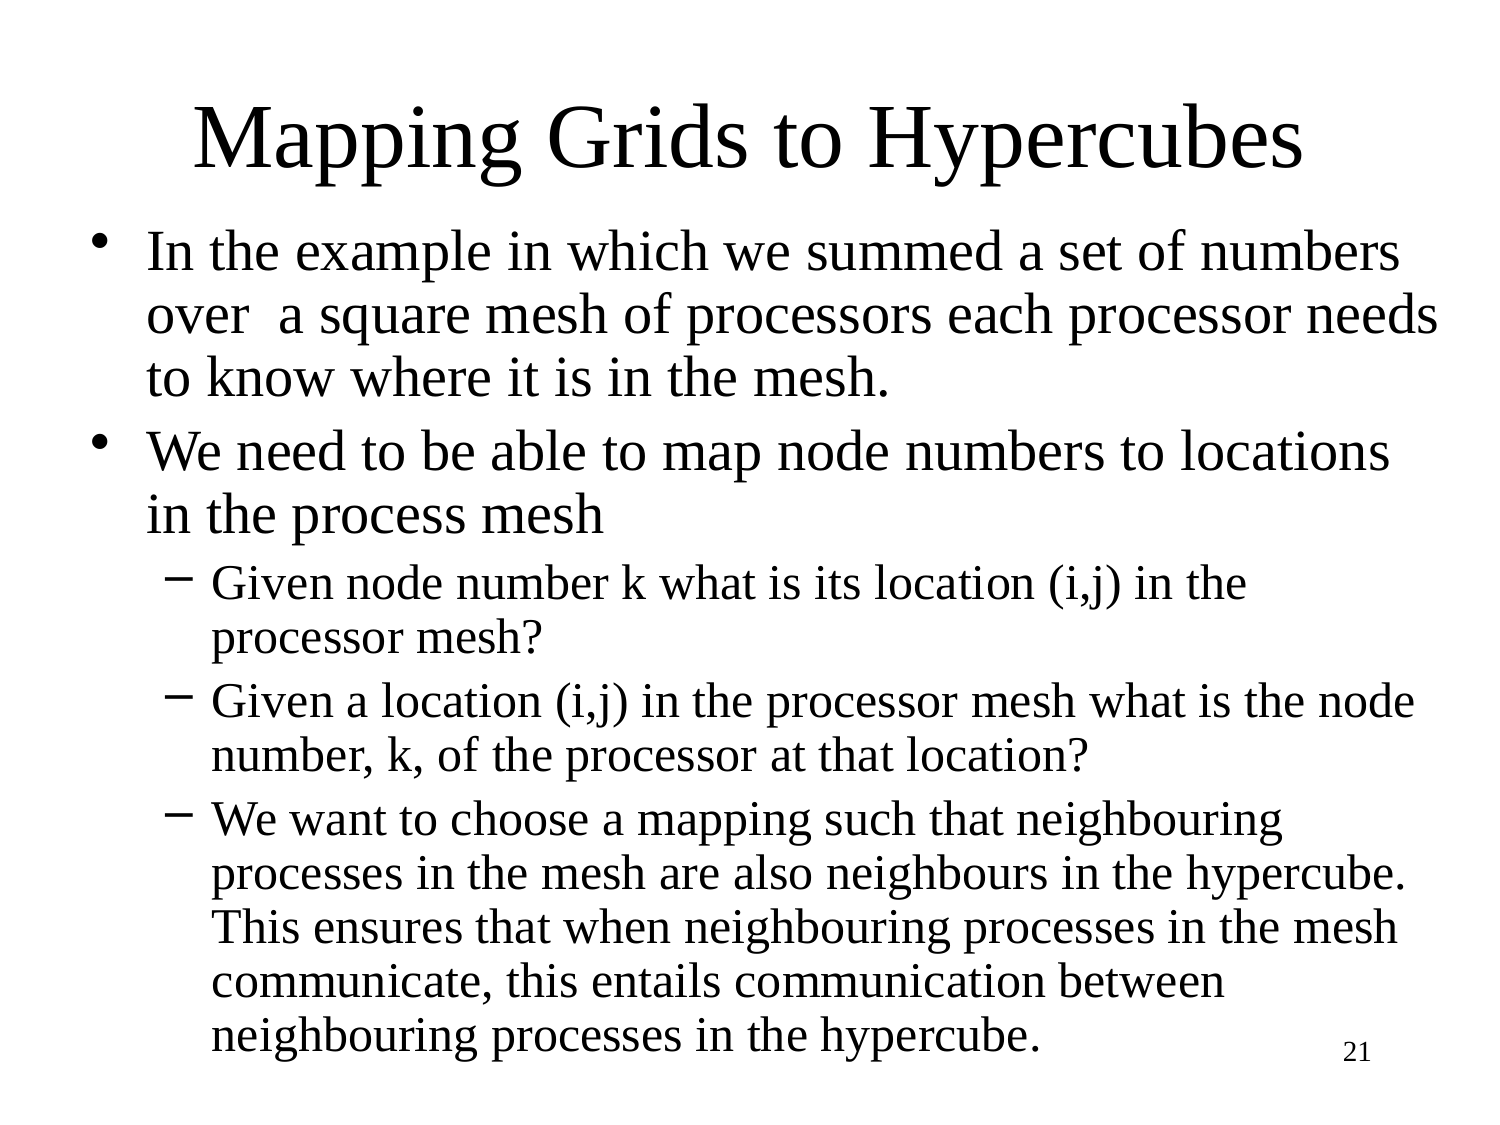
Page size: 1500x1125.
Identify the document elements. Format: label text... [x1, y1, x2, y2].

slide_number 21 [1074, 1024, 1388, 1101]
list In the example in which we summed a set of numbers over a square mesh of processors each processor needs to know where it is in the mesh. We need to be able to map node numbers to locations in the process mesh Given node number k what is its location (i,j) in the processor mesh? Given a location (i,j) in the processor mesh what is the node number, k, of the processor at that location? We want to choose a mapping such that neighbouring processes in the mesh are also neighbours in the hypercube. This ensures that when neighbouring processes in the mesh communicate, this entails communication between neighbouring processes in the hypercube. [75, 212, 1463, 888]
title Mapping Grids to Hypercubes [112, 37, 1388, 212]
